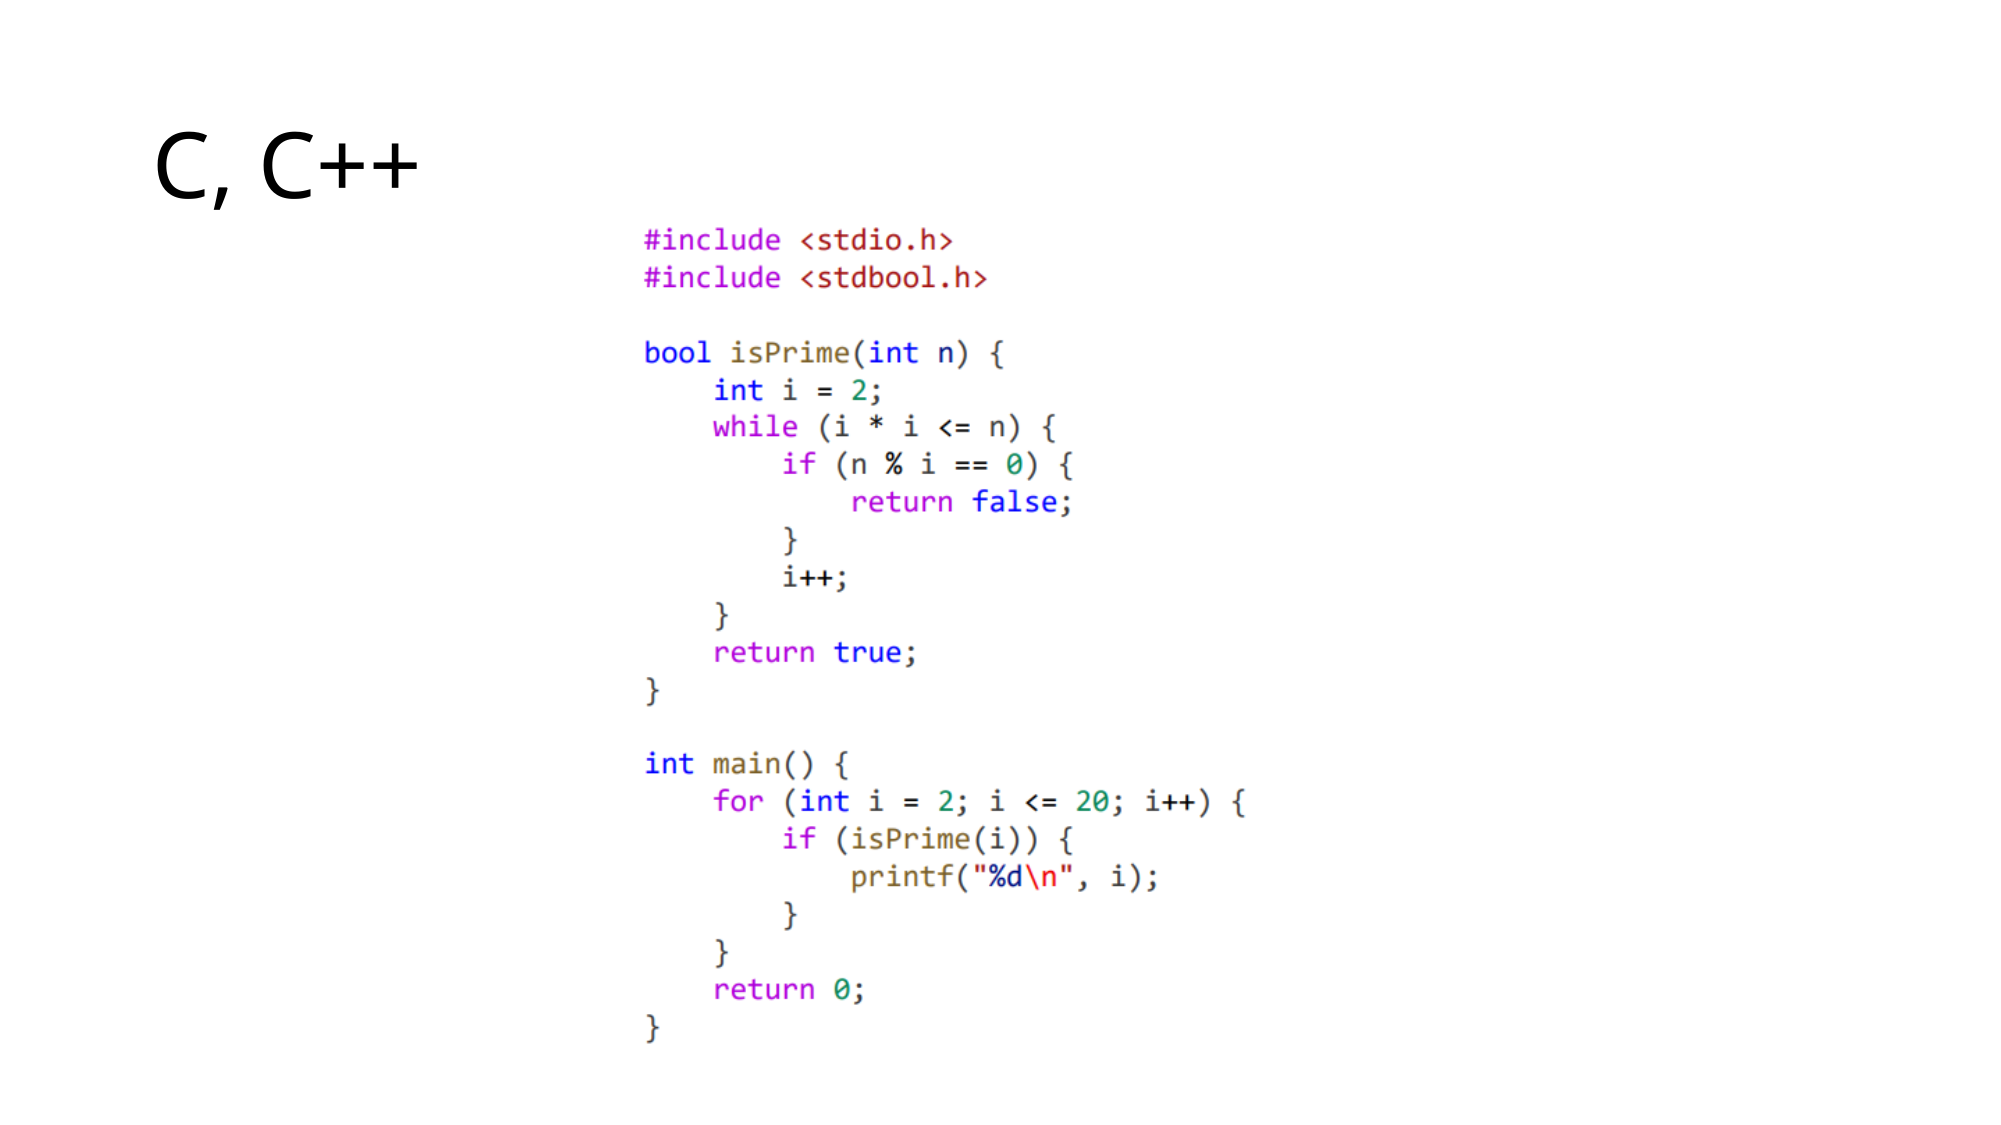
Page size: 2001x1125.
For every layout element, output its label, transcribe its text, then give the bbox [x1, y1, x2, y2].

picture [610, 207, 1277, 1066]
title C, C++ [137, 59, 1863, 278]
